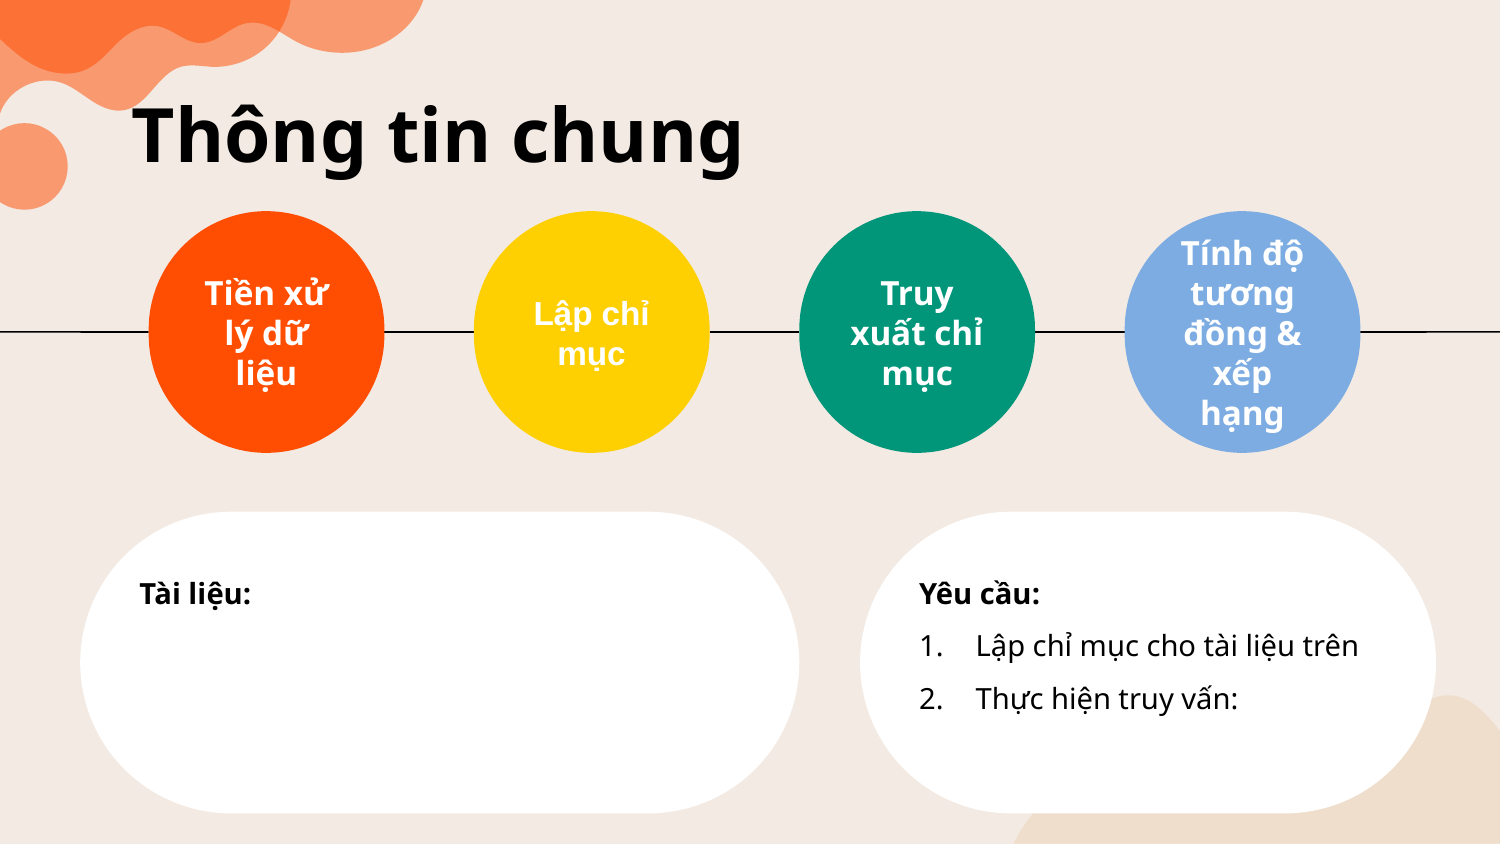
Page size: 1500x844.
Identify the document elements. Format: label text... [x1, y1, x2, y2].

text_box Truy xuất chỉ mục [799, 211, 1036, 453]
text_box Tính độ tương đồng & xếp hạng [1124, 211, 1361, 453]
text_box Tiền xử lý dữ liệu [148, 211, 385, 453]
text_box Lập chỉ mục [473, 211, 710, 453]
text_box Thông tin chung [116, 72, 1383, 195]
